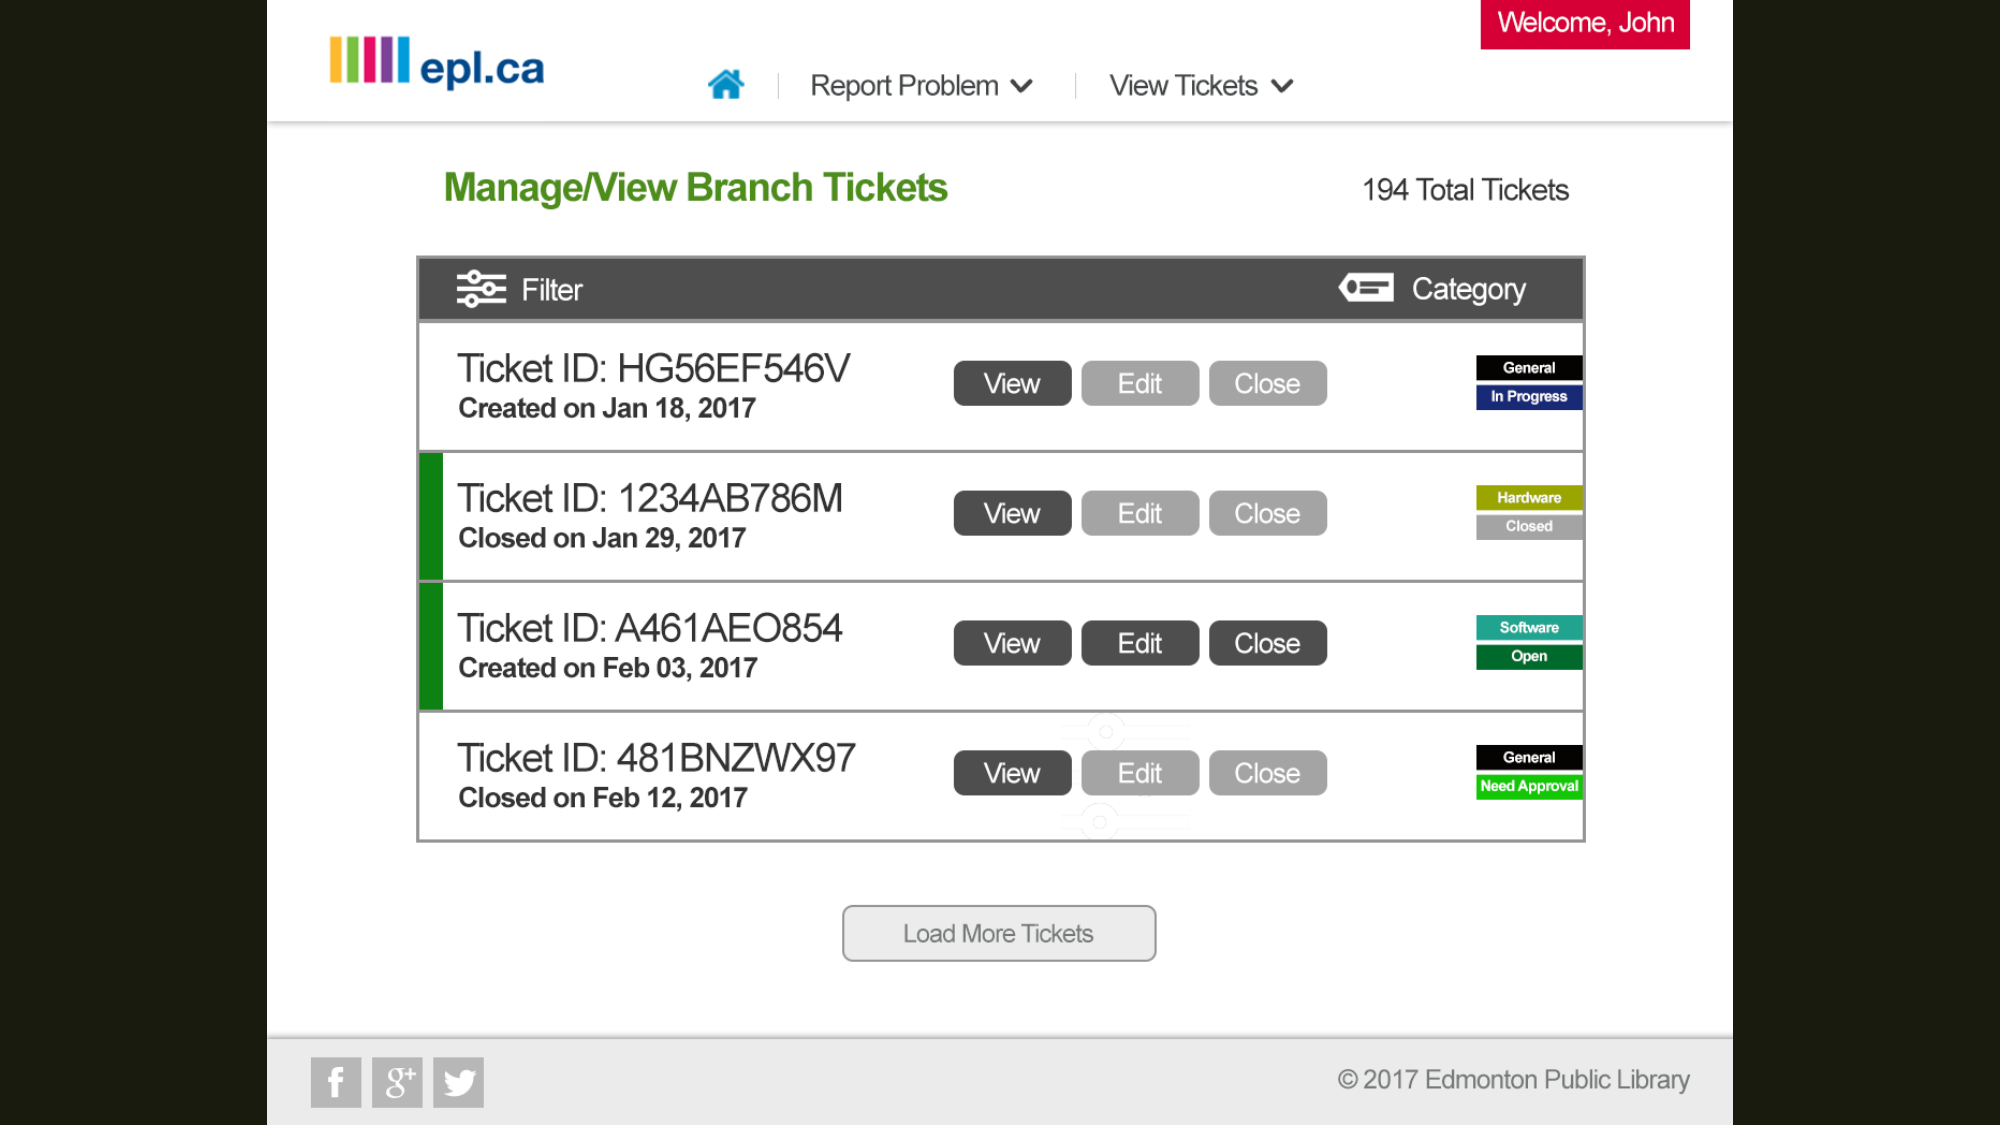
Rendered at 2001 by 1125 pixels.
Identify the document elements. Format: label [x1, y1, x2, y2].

picture [267, 0, 1733, 1125]
